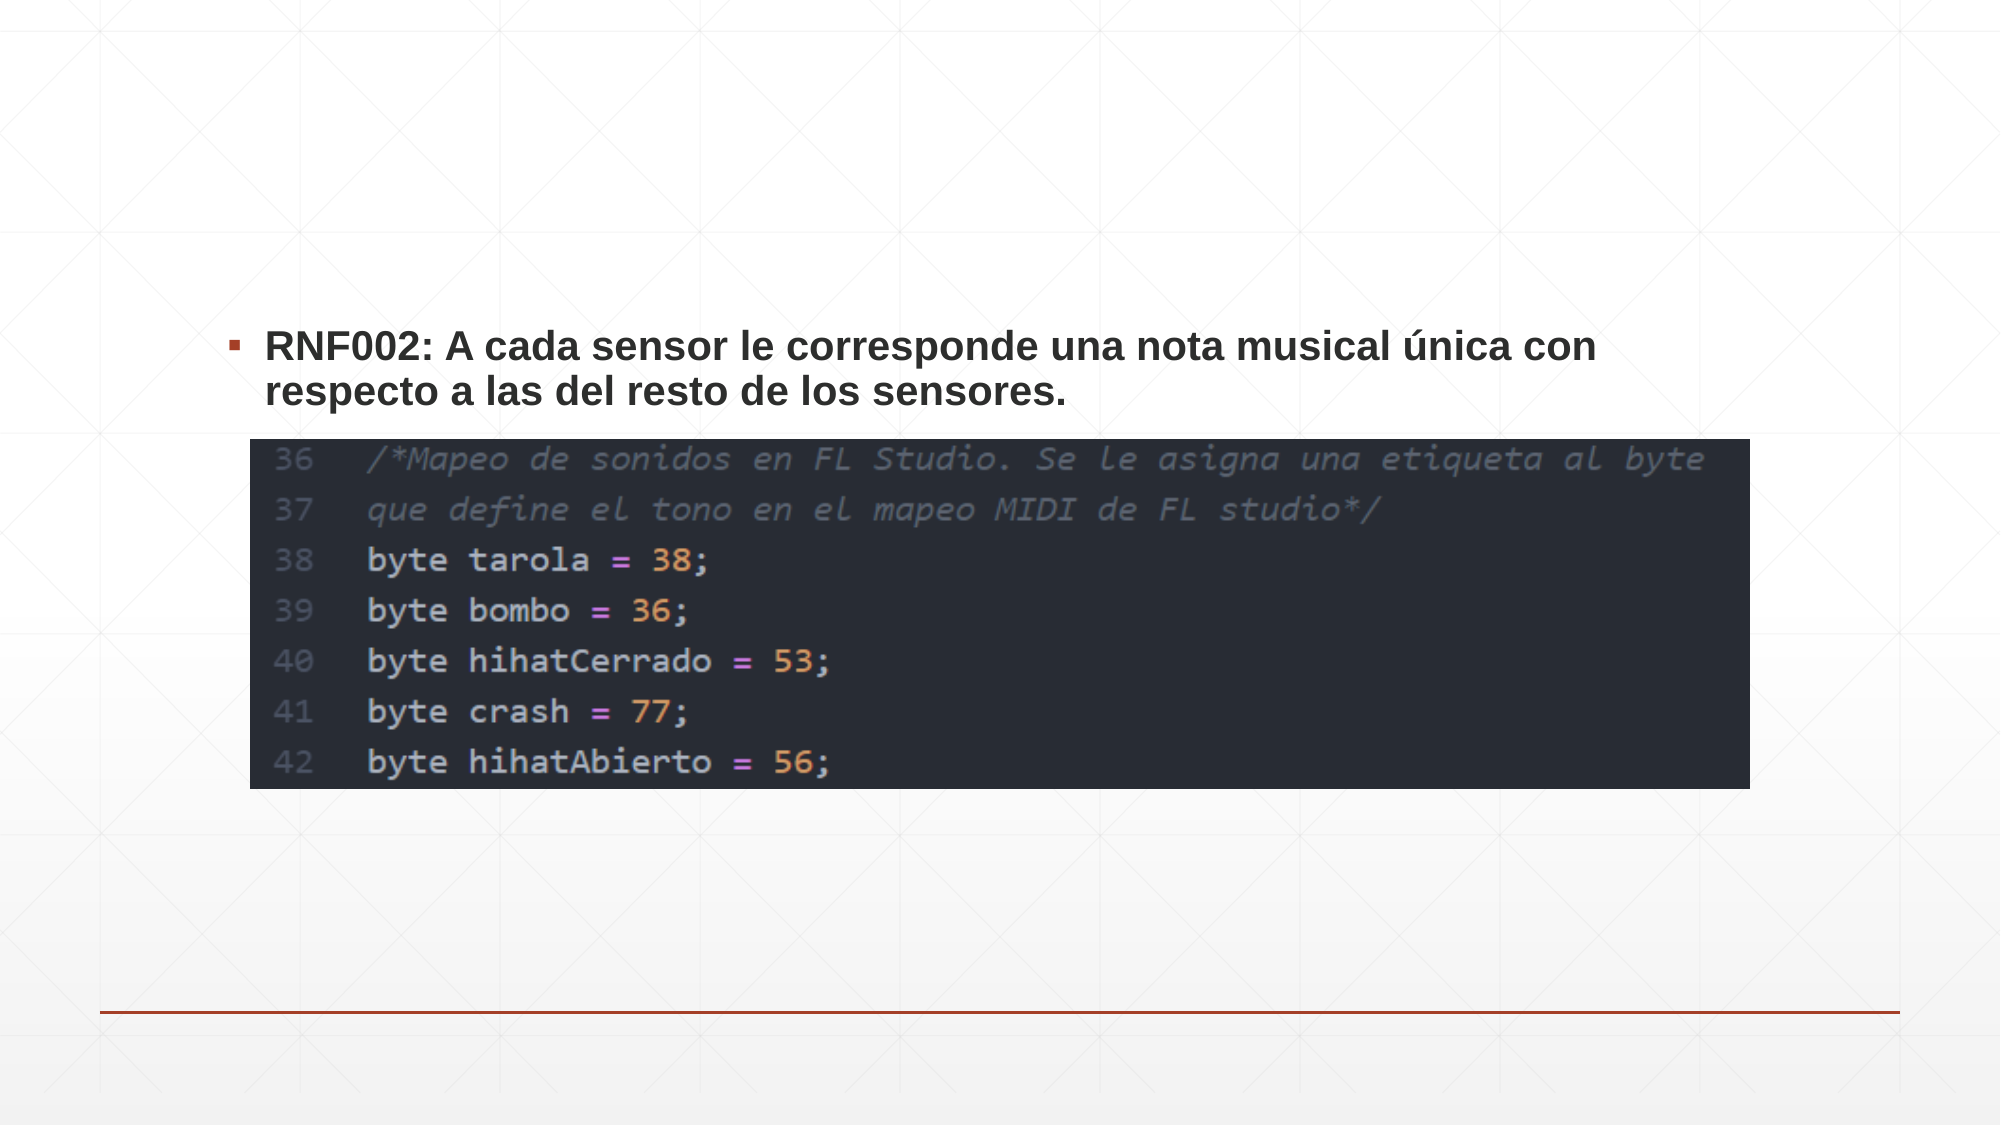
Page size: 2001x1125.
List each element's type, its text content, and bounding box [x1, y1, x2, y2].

picture [250, 439, 1750, 789]
list RNF002: A cada sensor le corresponde una nota musical única con respecto a las del resto de los sensores. [212, 317, 1788, 440]
